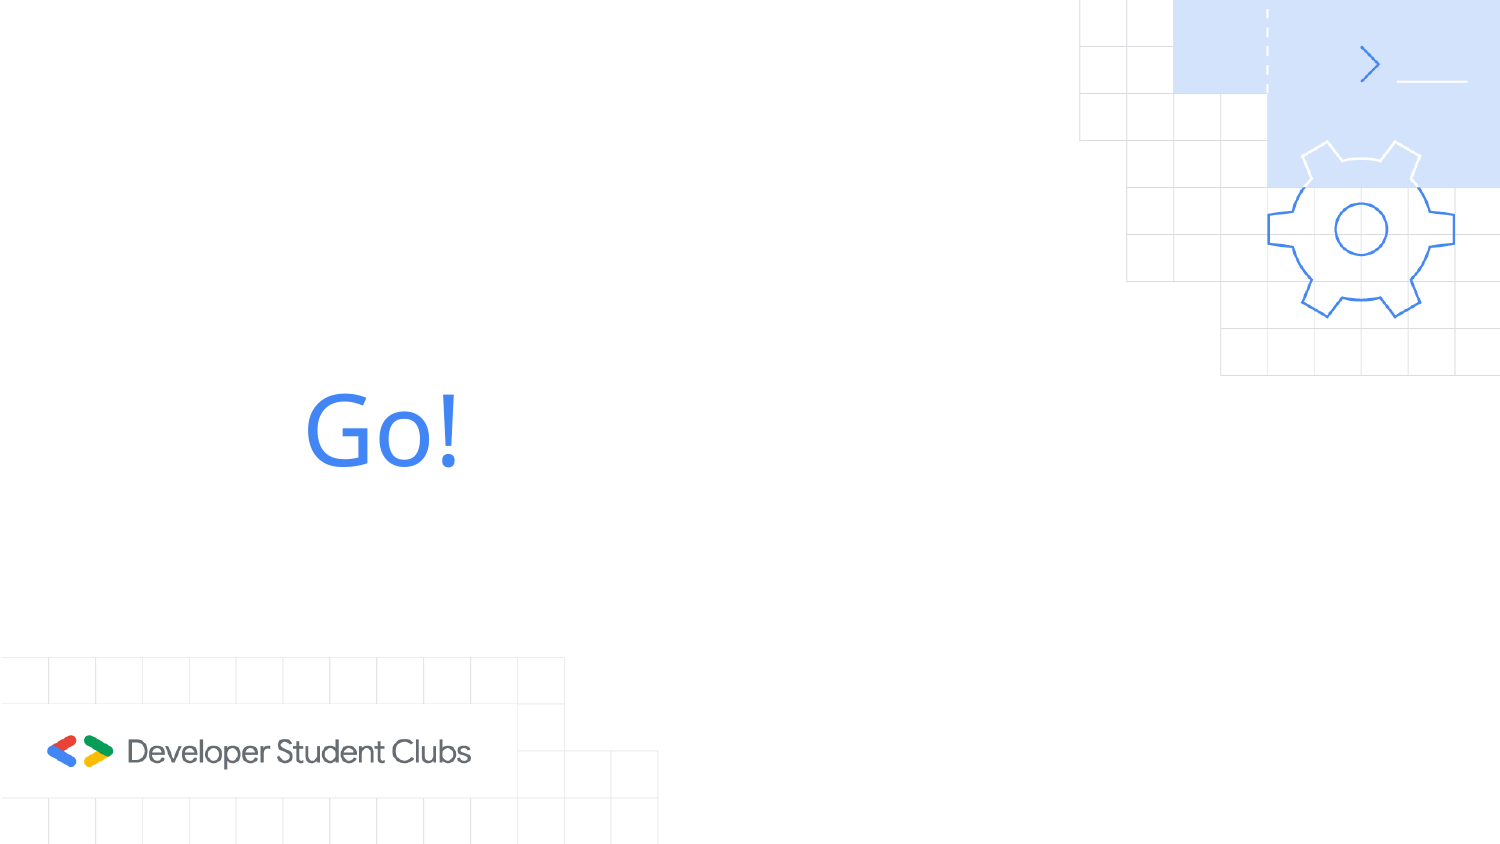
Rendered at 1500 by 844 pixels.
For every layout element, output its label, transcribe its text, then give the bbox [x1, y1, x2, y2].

picture [0, 0, 1500, 844]
text_box Go! [302, 366, 1136, 478]
